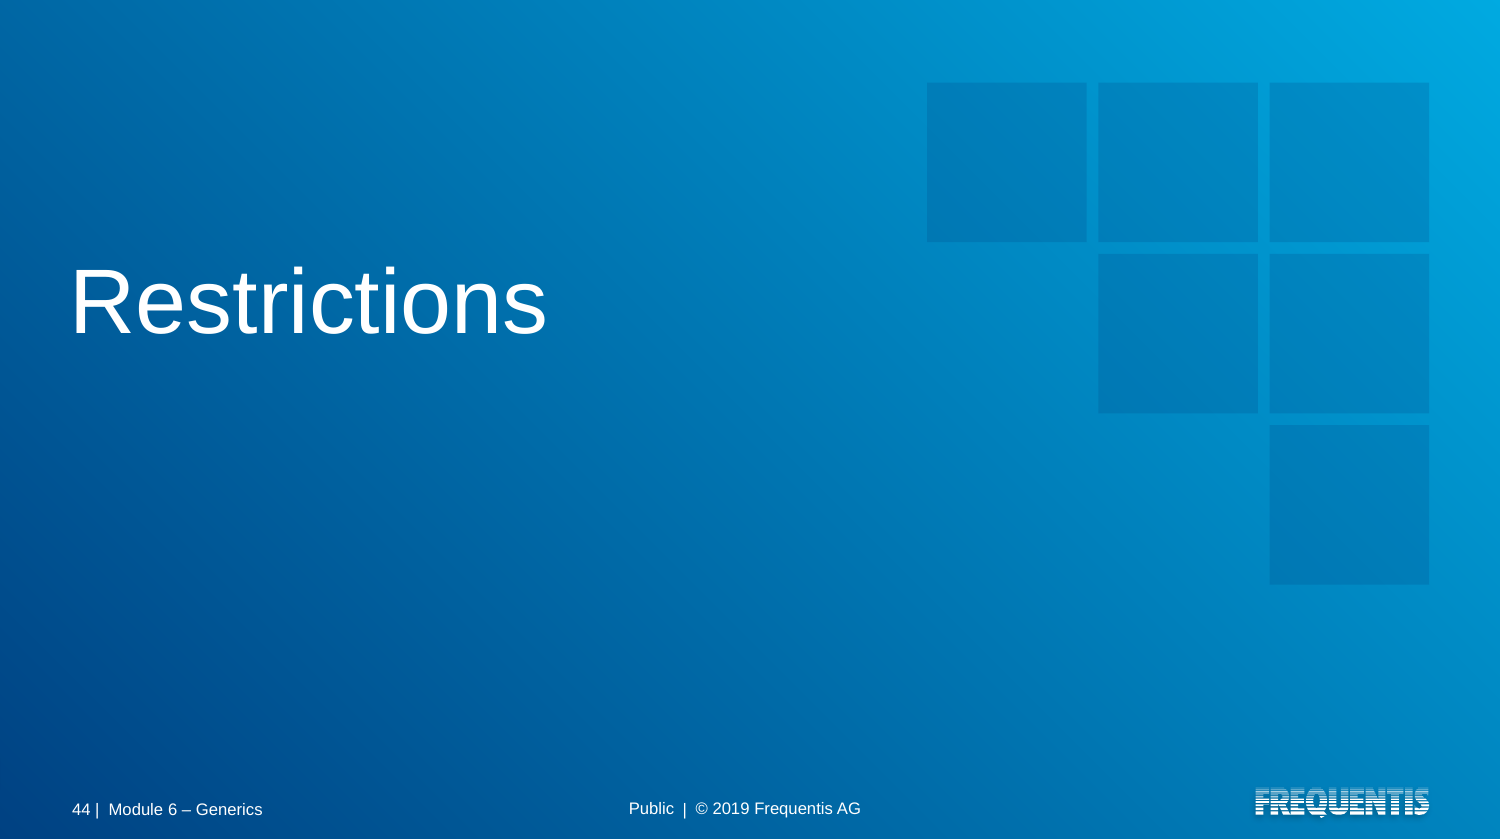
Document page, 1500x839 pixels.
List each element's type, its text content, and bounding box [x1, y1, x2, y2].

title Restrictions [69, 241, 1428, 585]
